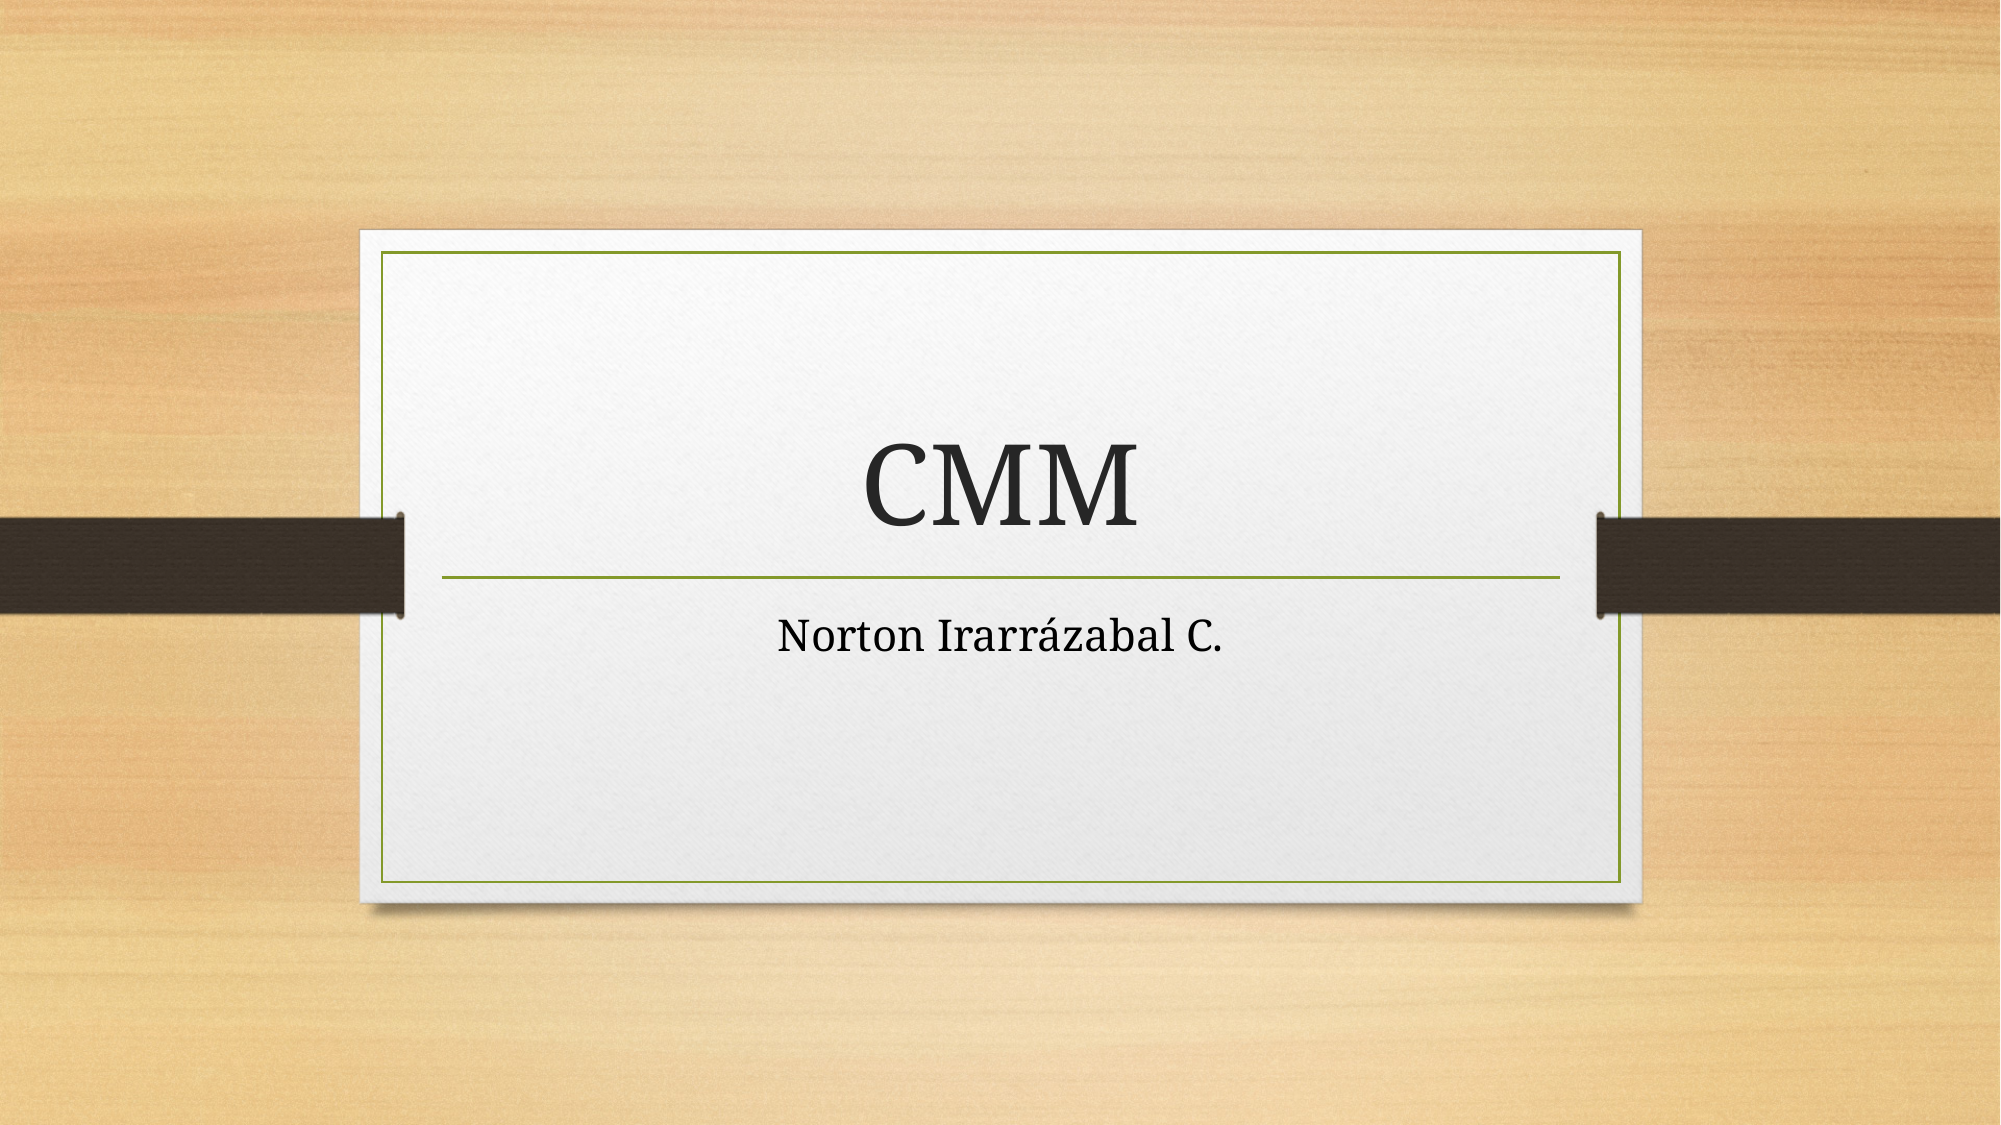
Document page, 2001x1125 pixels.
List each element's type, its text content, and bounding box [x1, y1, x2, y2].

subtitle Norton Irarrázabal C. [441, 600, 1560, 817]
picture [0, 0, 2001, 1125]
title CMM [441, 306, 1560, 556]
